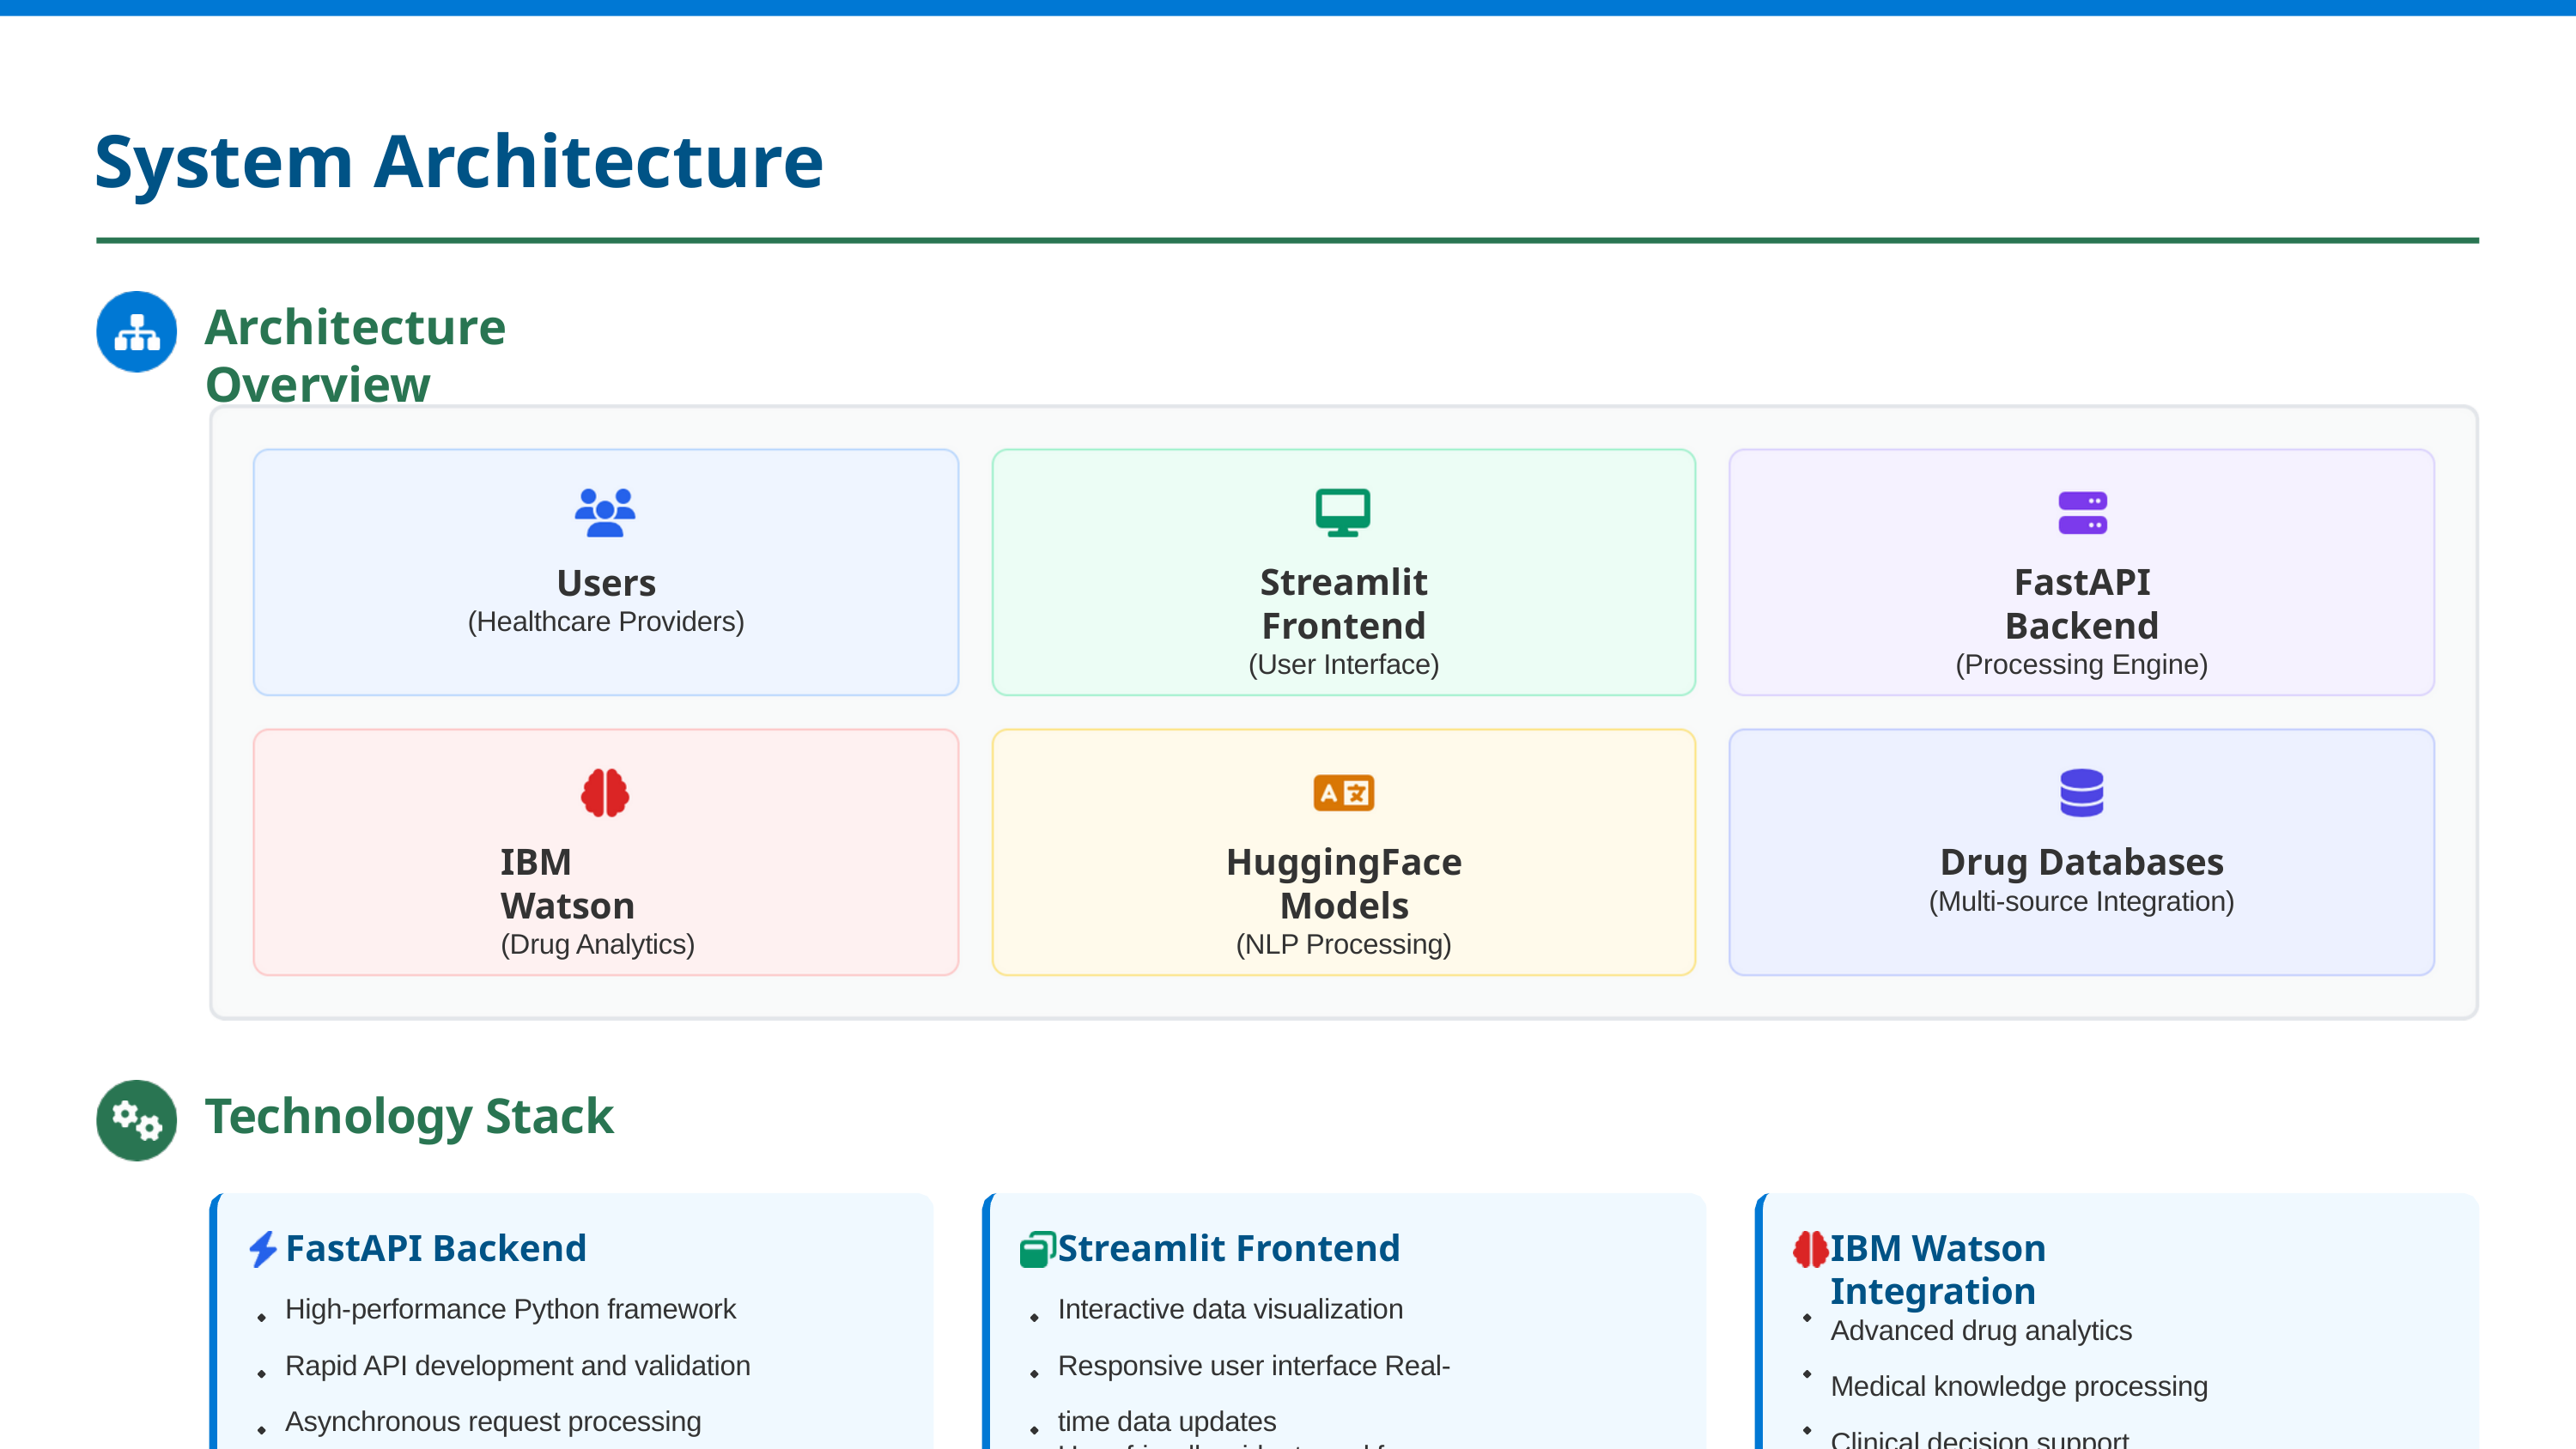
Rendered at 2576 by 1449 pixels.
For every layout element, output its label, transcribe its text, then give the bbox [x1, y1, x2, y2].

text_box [1771, 1192, 2480, 1449]
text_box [981, 1192, 998, 1449]
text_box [1754, 1192, 1771, 1449]
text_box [209, 403, 2480, 1021]
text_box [0, 0, 2576, 16]
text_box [998, 1192, 1707, 1449]
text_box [96, 237, 2480, 244]
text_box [112, 1100, 163, 1141]
text_box Architecture Overview [204, 296, 723, 404]
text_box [257, 1313, 266, 1449]
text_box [249, 1230, 277, 1268]
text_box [1019, 1231, 1057, 1268]
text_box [1792, 1231, 1830, 1268]
text_box [96, 1080, 178, 1161]
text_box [114, 313, 161, 350]
text_box System Architecture [94, 115, 2482, 203]
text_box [1030, 1313, 1039, 1449]
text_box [225, 1192, 934, 1449]
text_box [96, 291, 178, 373]
text_box Technology Stack [204, 1084, 620, 1143]
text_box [1802, 1313, 1812, 1449]
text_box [209, 1192, 225, 1449]
